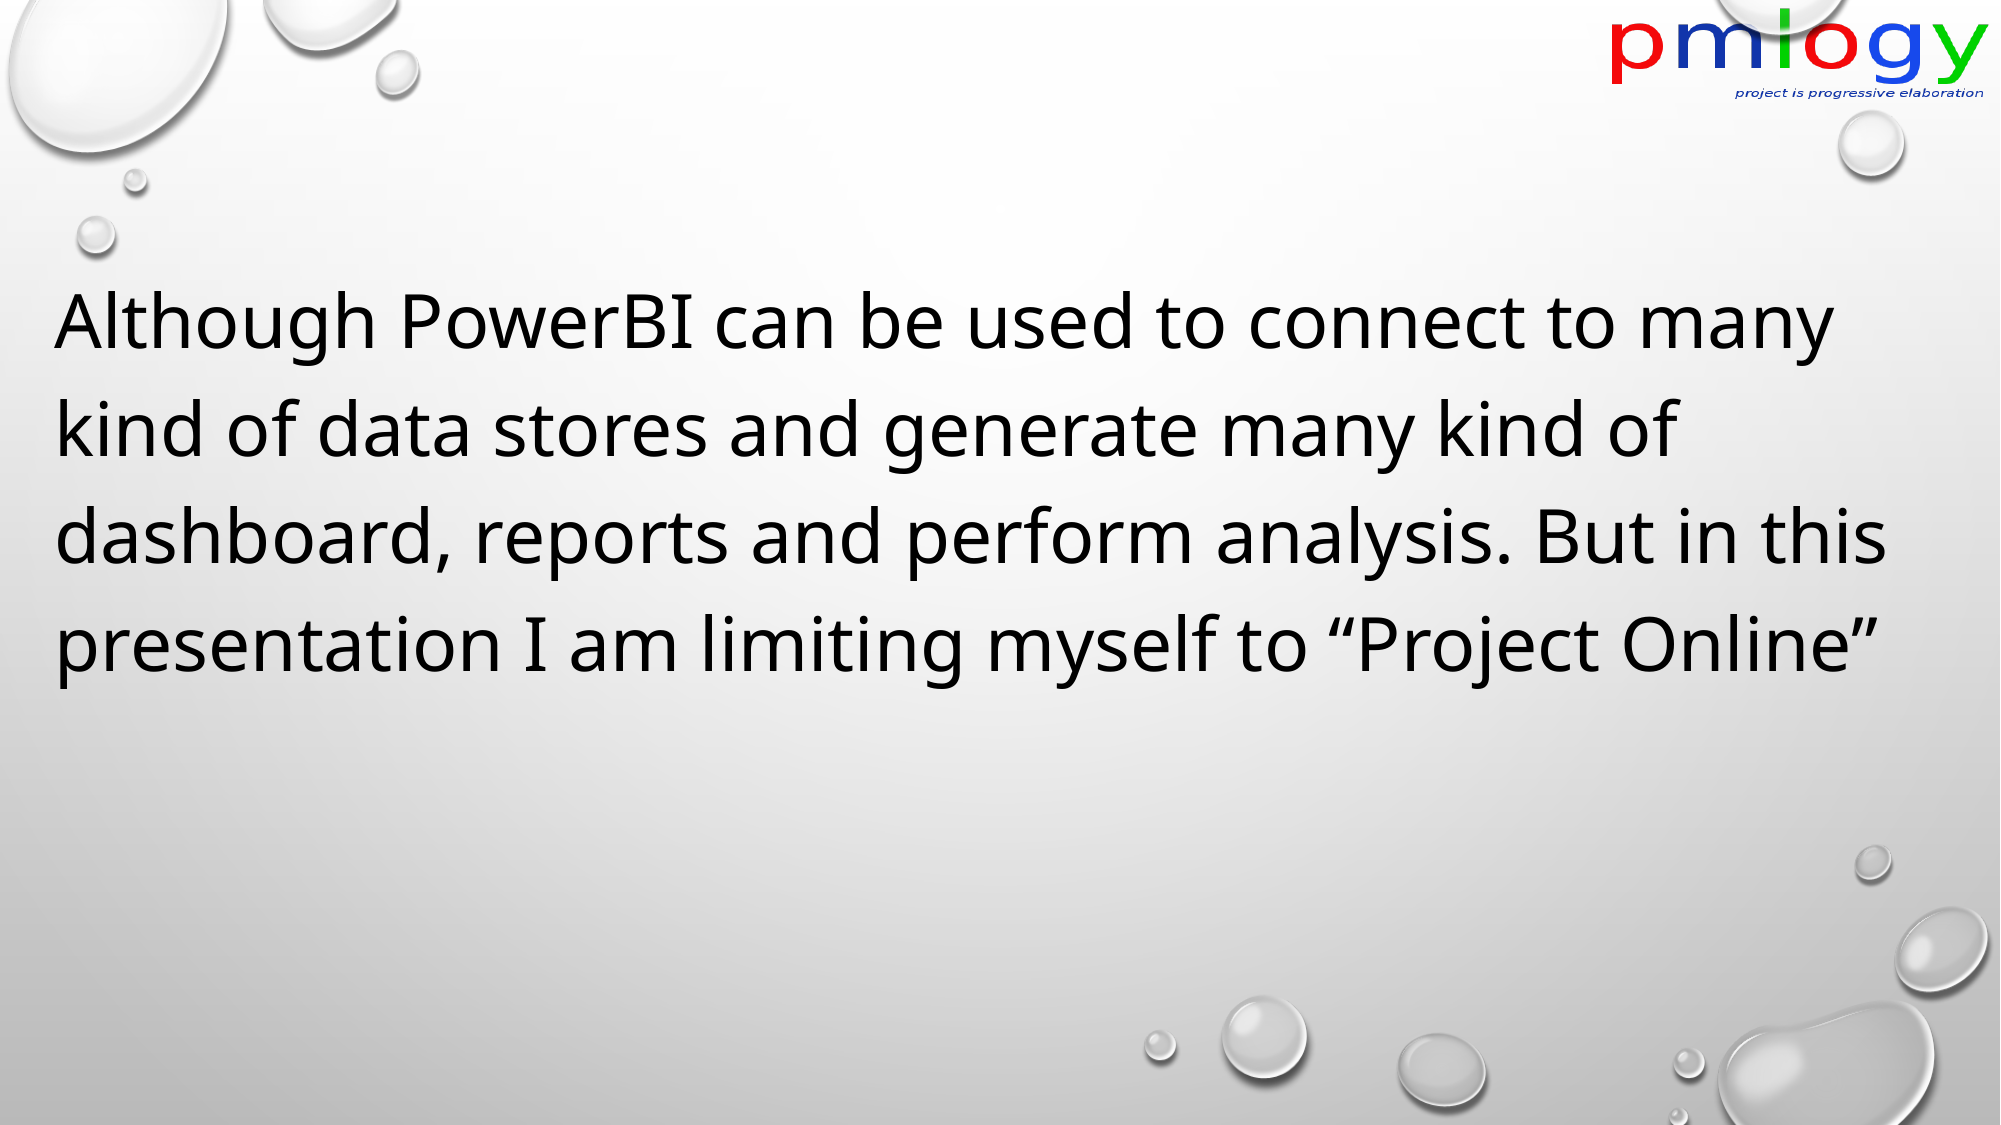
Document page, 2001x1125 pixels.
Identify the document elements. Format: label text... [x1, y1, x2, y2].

list Although PowerBI can be used to connect to many kind of data stores and generate many kind of dashboard, reports and perform analysis. But in this presentation I am limiting myself to “Project Online” [39, 136, 1959, 993]
picture [0, 0, 2001, 1125]
